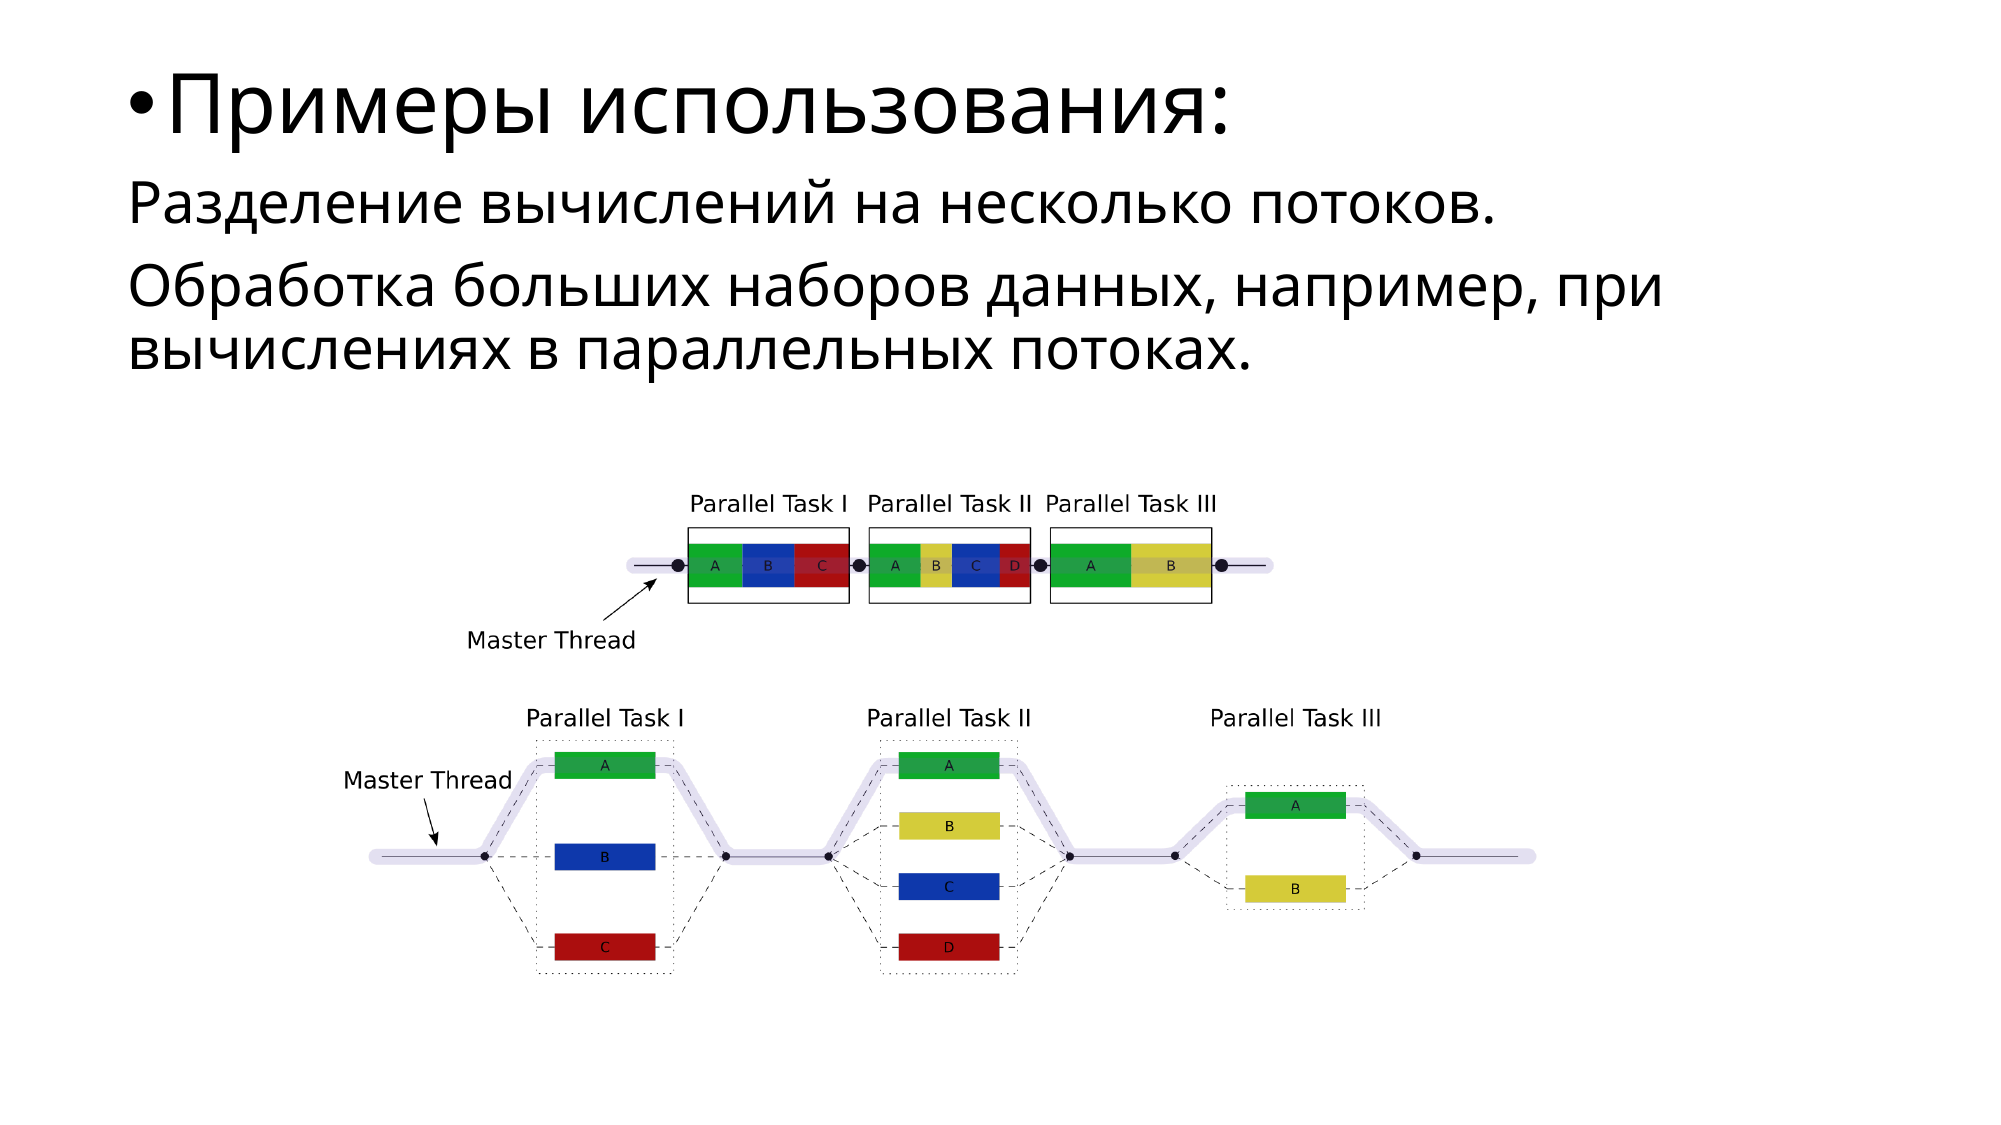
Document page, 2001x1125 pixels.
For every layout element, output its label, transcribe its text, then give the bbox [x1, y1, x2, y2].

picture [326, 474, 1549, 985]
list Примеры использования: Разделение вычислений на несколько потоков. Обработка больших наборов данных, например, при вычислениях в параллельных потоках. [112, 54, 1838, 460]
